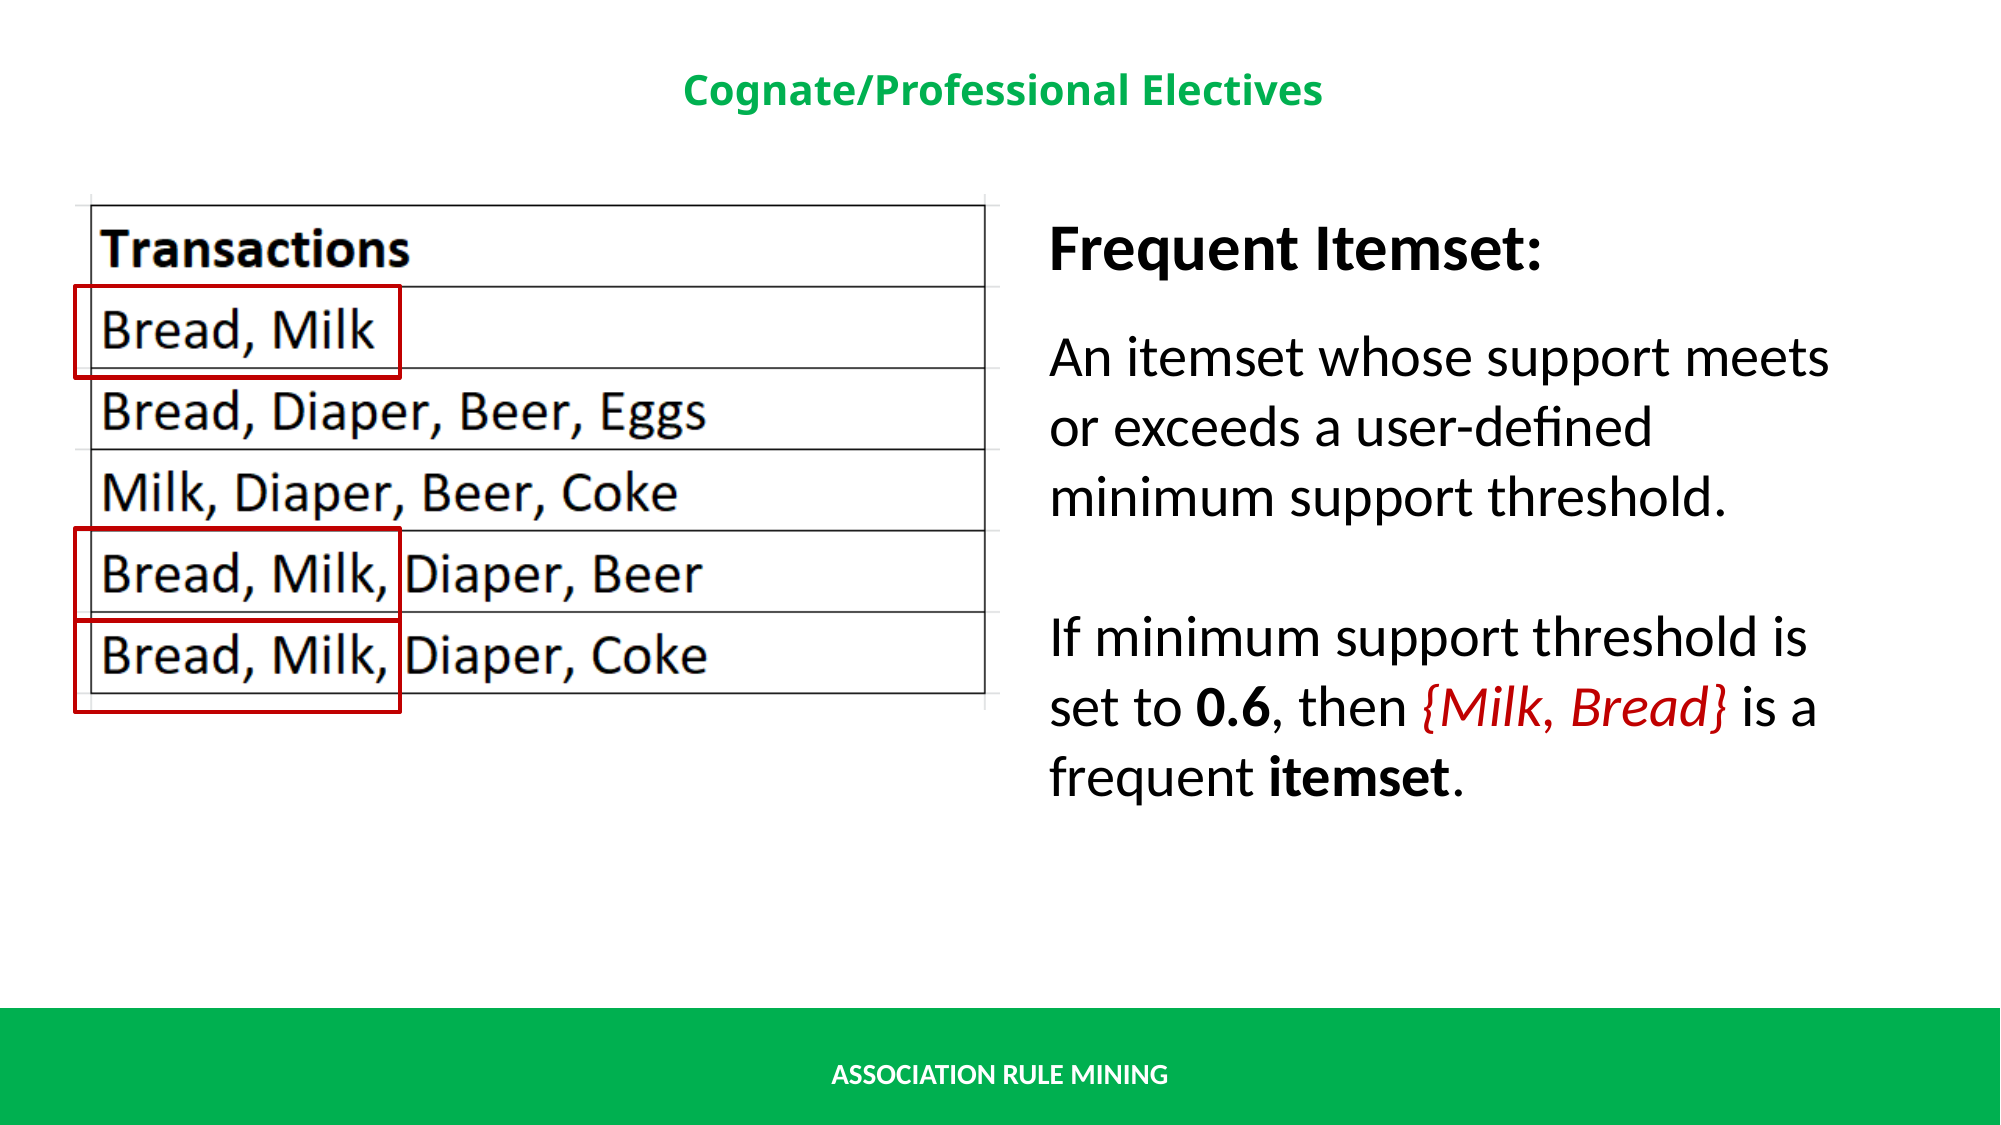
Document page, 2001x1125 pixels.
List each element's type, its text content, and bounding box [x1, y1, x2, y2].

text_box Frequent Itemset: An itemset whose support meets or exceeds a user-defined minimum support threshold. If minimum support threshold is set to 0.6, then {Milk, Bread} is a frequent itemset. [1034, 196, 1892, 851]
picture [74, 194, 1001, 711]
